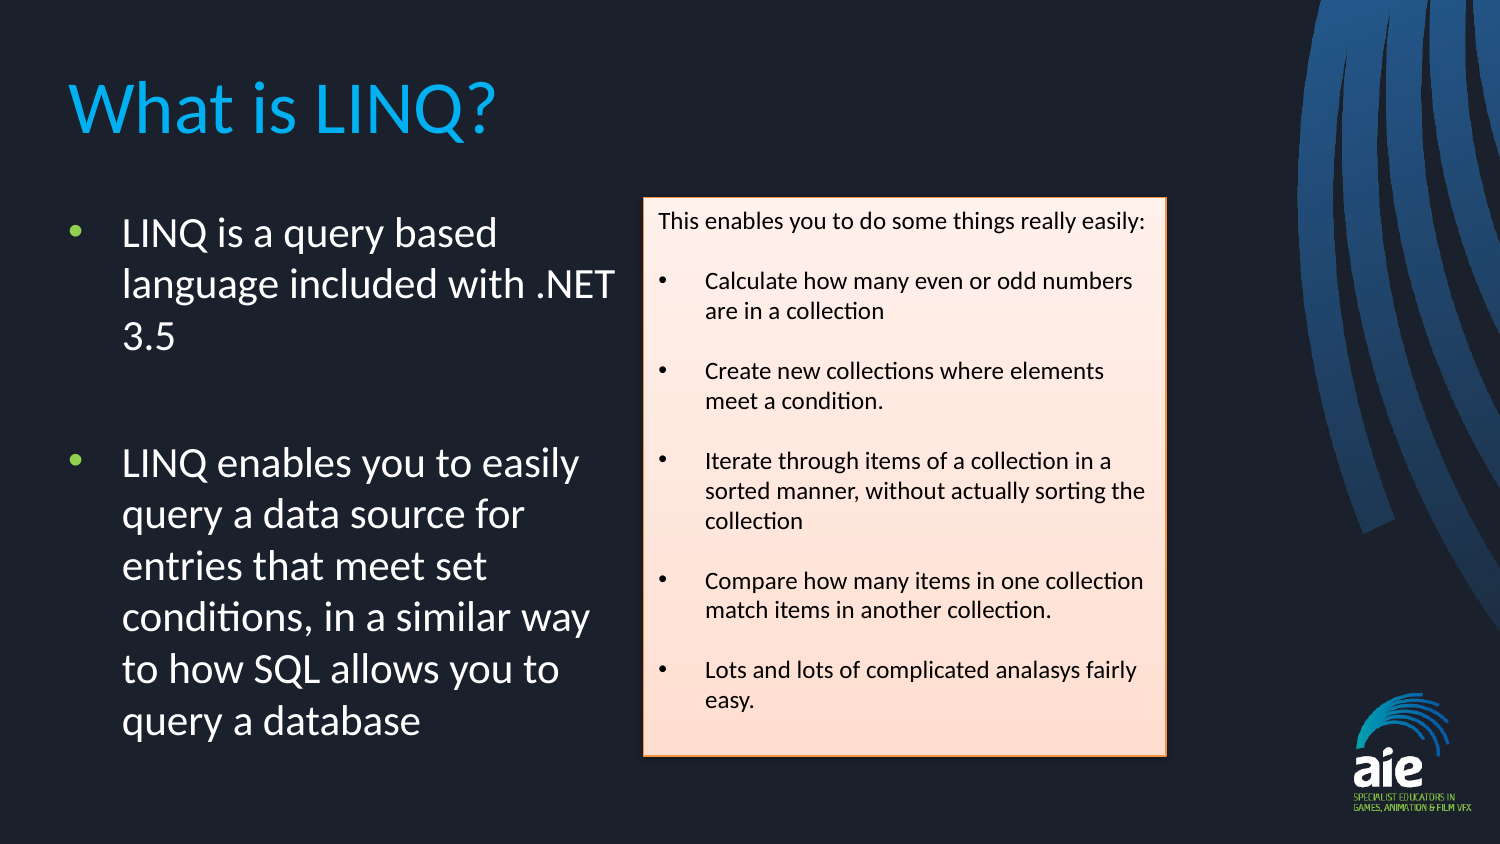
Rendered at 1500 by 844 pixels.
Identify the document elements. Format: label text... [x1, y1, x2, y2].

title What is LINQ? [53, 33, 1425, 175]
text_box This enables you to do some things really easily: Calculate how many even or odd numbers are in a collection Create new collections where elements meet a condition. Iterate through items of a collection in a sorted manner, without actually sorting the collection Compare how many items in one collection match items in another collection. Lots and lots of complicated analasys fairly easy. [643, 197, 1167, 757]
picture [0, 0, 1500, 844]
list LINQ is a query based language included with .NET 3.5 LINQ enables you to easily query a data source for entries that meet set conditions, in a similar way to how SQL allows you to query a database [53, 196, 632, 754]
